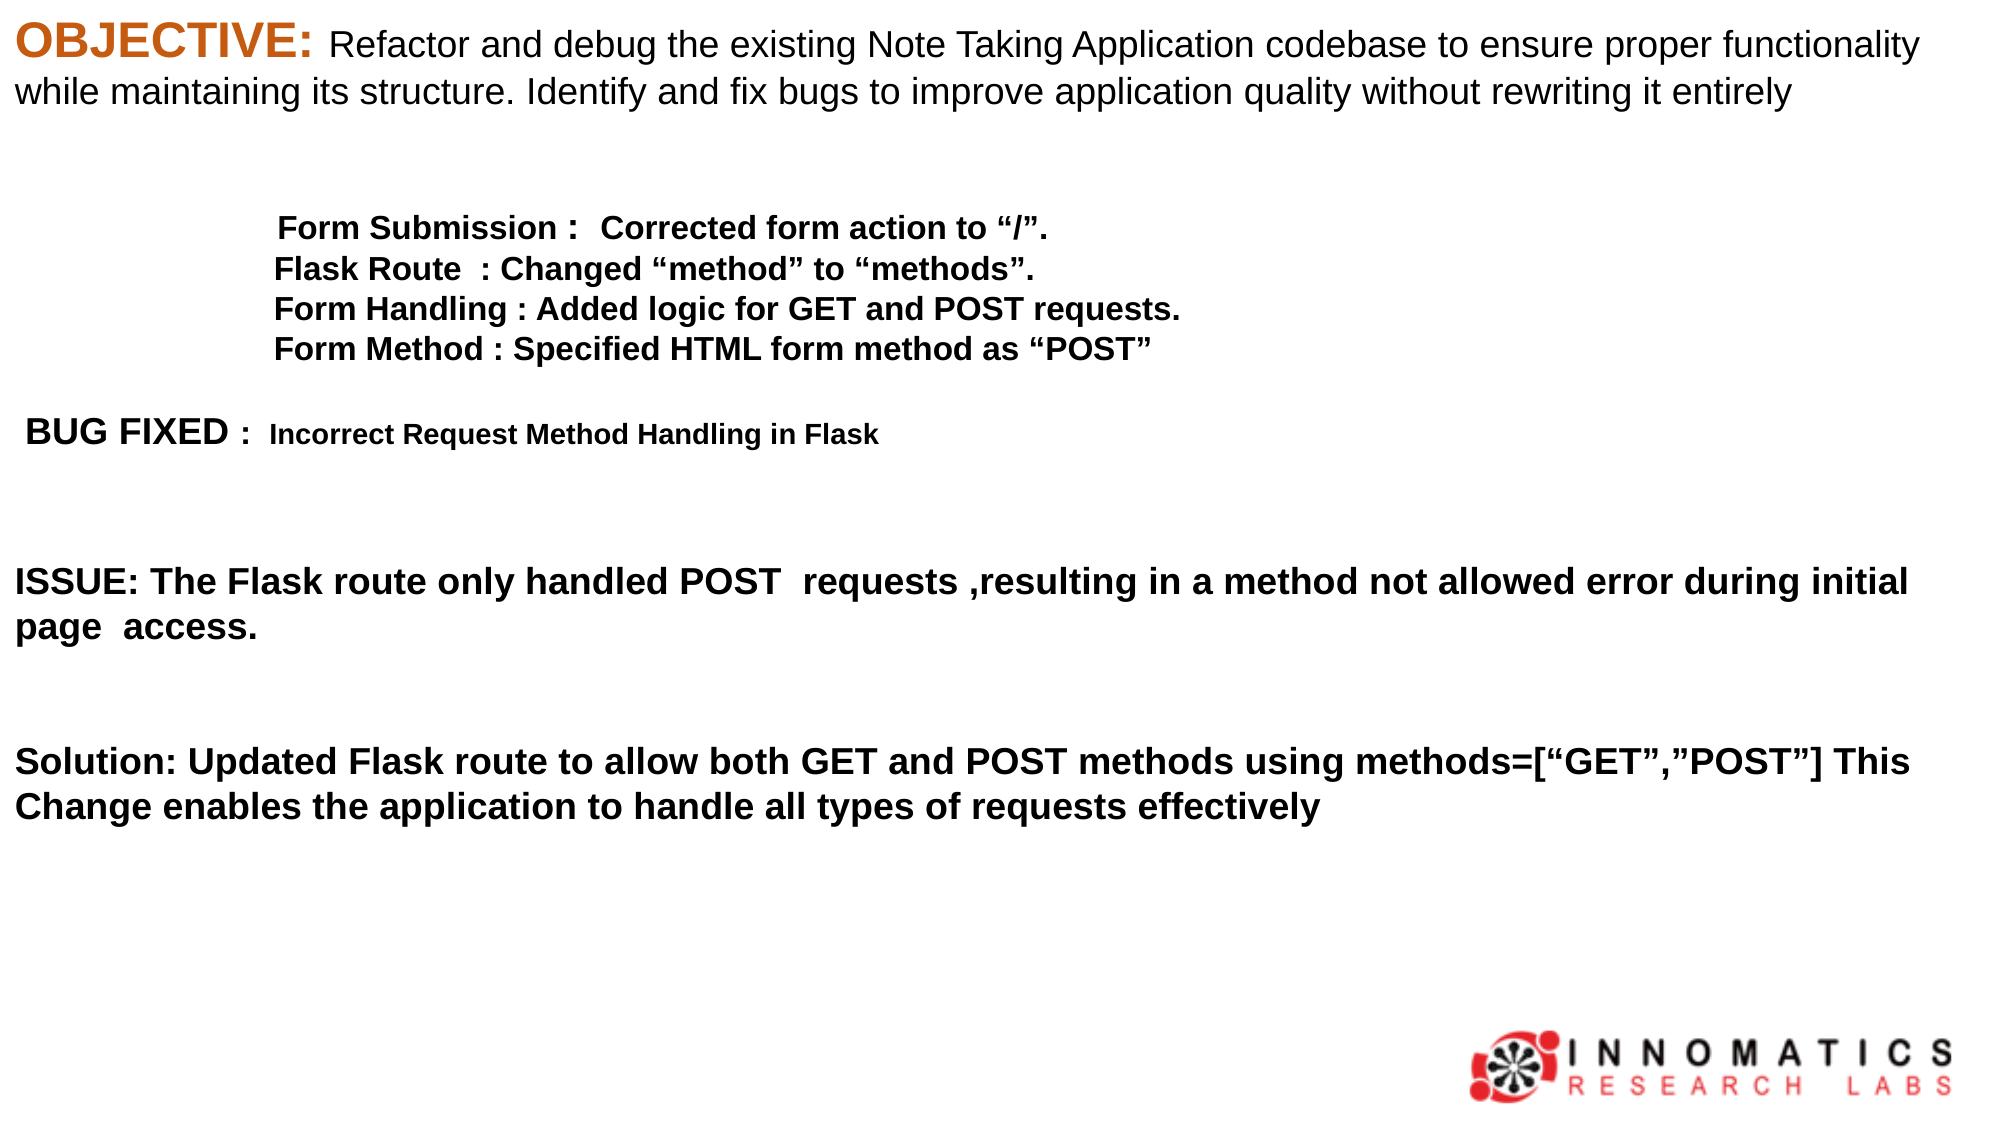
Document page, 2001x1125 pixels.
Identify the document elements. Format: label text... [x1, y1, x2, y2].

picture [1445, 1014, 1975, 1125]
text_box OBJECTIVE: Refactor and debug the existing Note Taking Application codebase to ensure proper functionality while maintaining its structure. Identify and fix bugs to improve application quality without rewriting it entirely Form Submission : Corrected form action to “/”. Flask Route : Changed “method” to “methods”. Form Handling : Added logic for GET and POST requests. Form Method : Specified HTML form method as “POST” BUG FIXED : Incorrect Request Method Handling in Flask ISSUE: The Flask route only handled POST requests ,resulting in a method not allowed error during initial page access. Solution: Updated Flask route to allow both GET and POST methods using methods=[“GET”,”POST”] This Change enables the application to handle all types of requests effectively [0, 0, 1973, 990]
